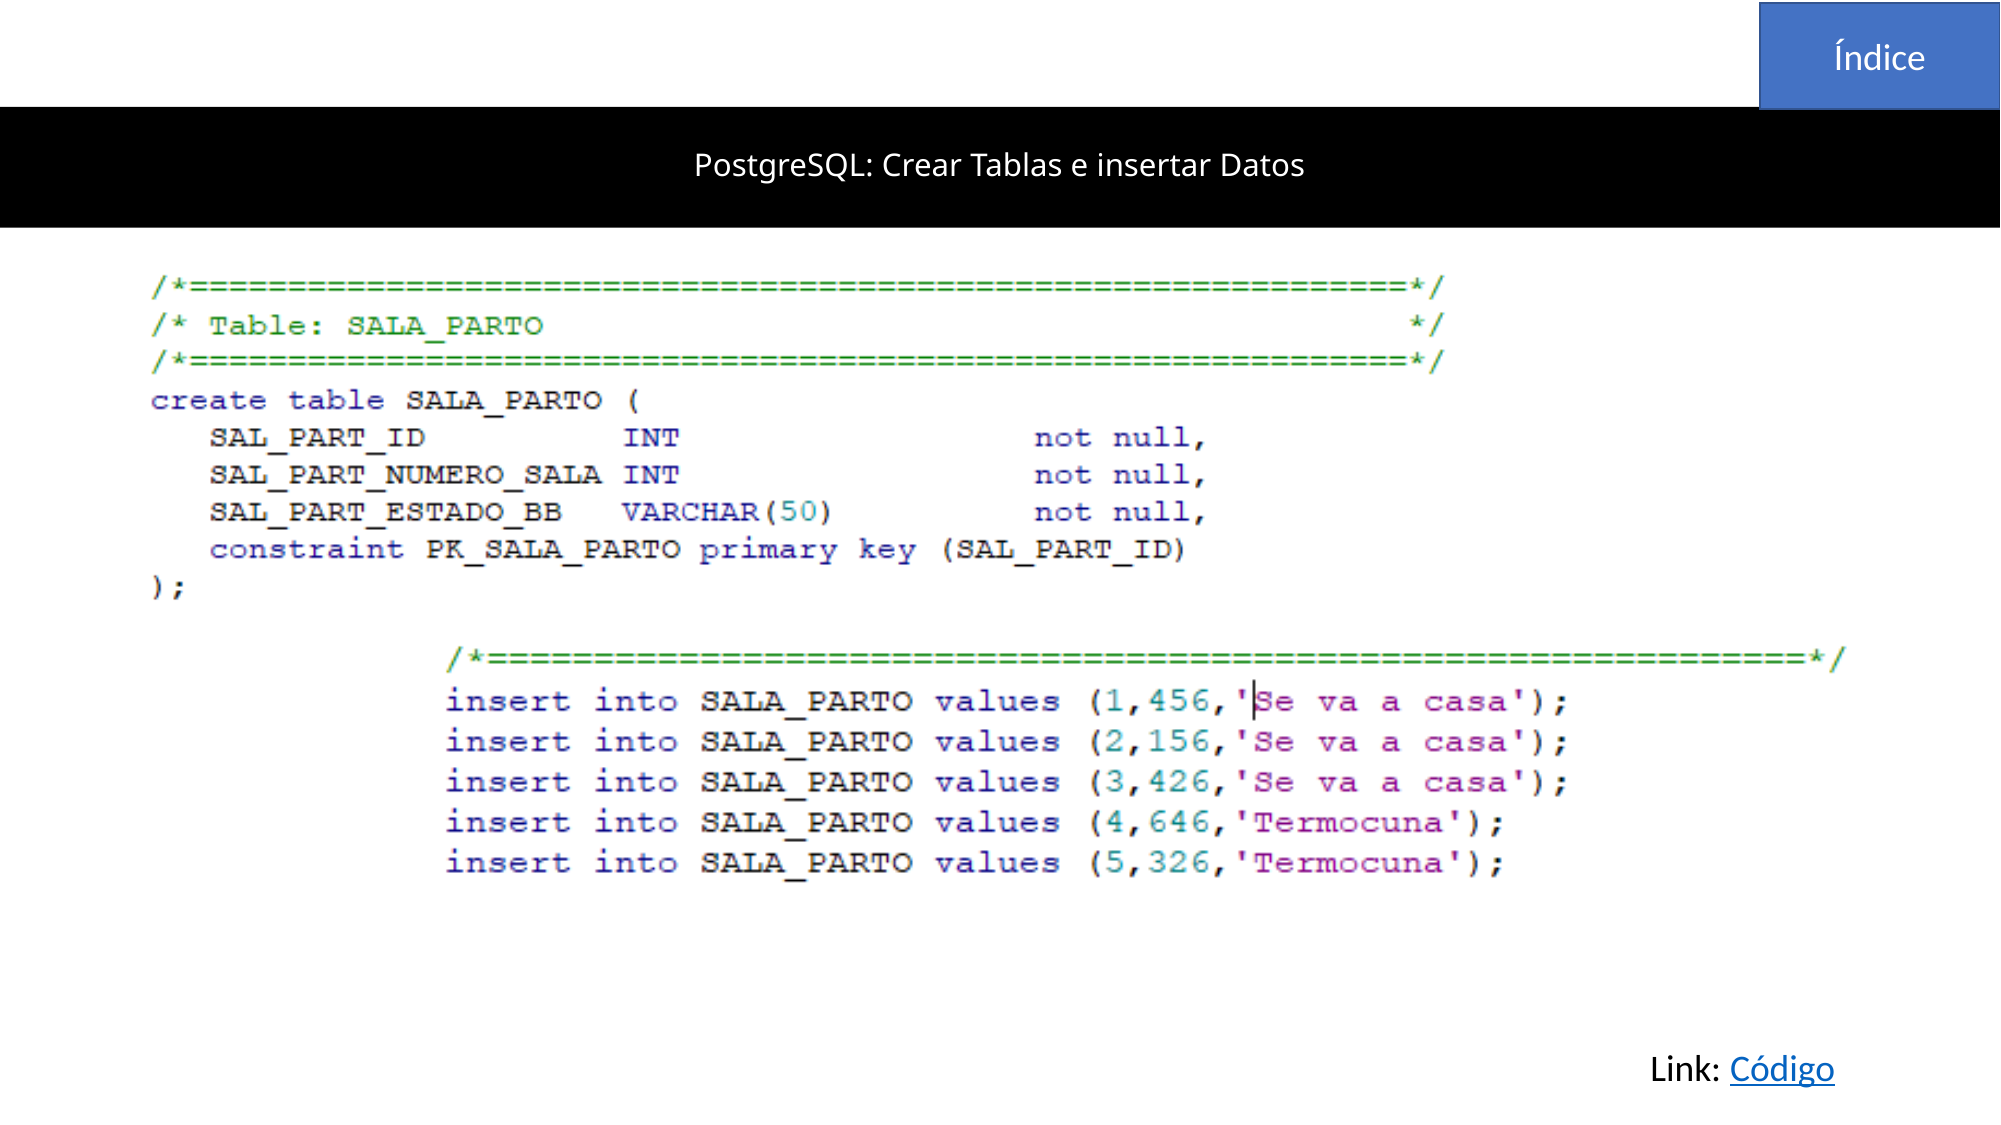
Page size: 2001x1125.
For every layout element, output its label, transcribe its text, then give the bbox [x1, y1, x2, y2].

picture [426, 633, 1880, 918]
title PostgreSQL: Crear Tablas e insertar Datos [80, 106, 1920, 230]
text_box [1920, 110, 2000, 229]
text_box [0, 106, 80, 229]
text_box Índice [1759, 2, 2000, 110]
picture [122, 265, 1515, 611]
text_box Link: Código [1635, 1036, 1859, 1097]
